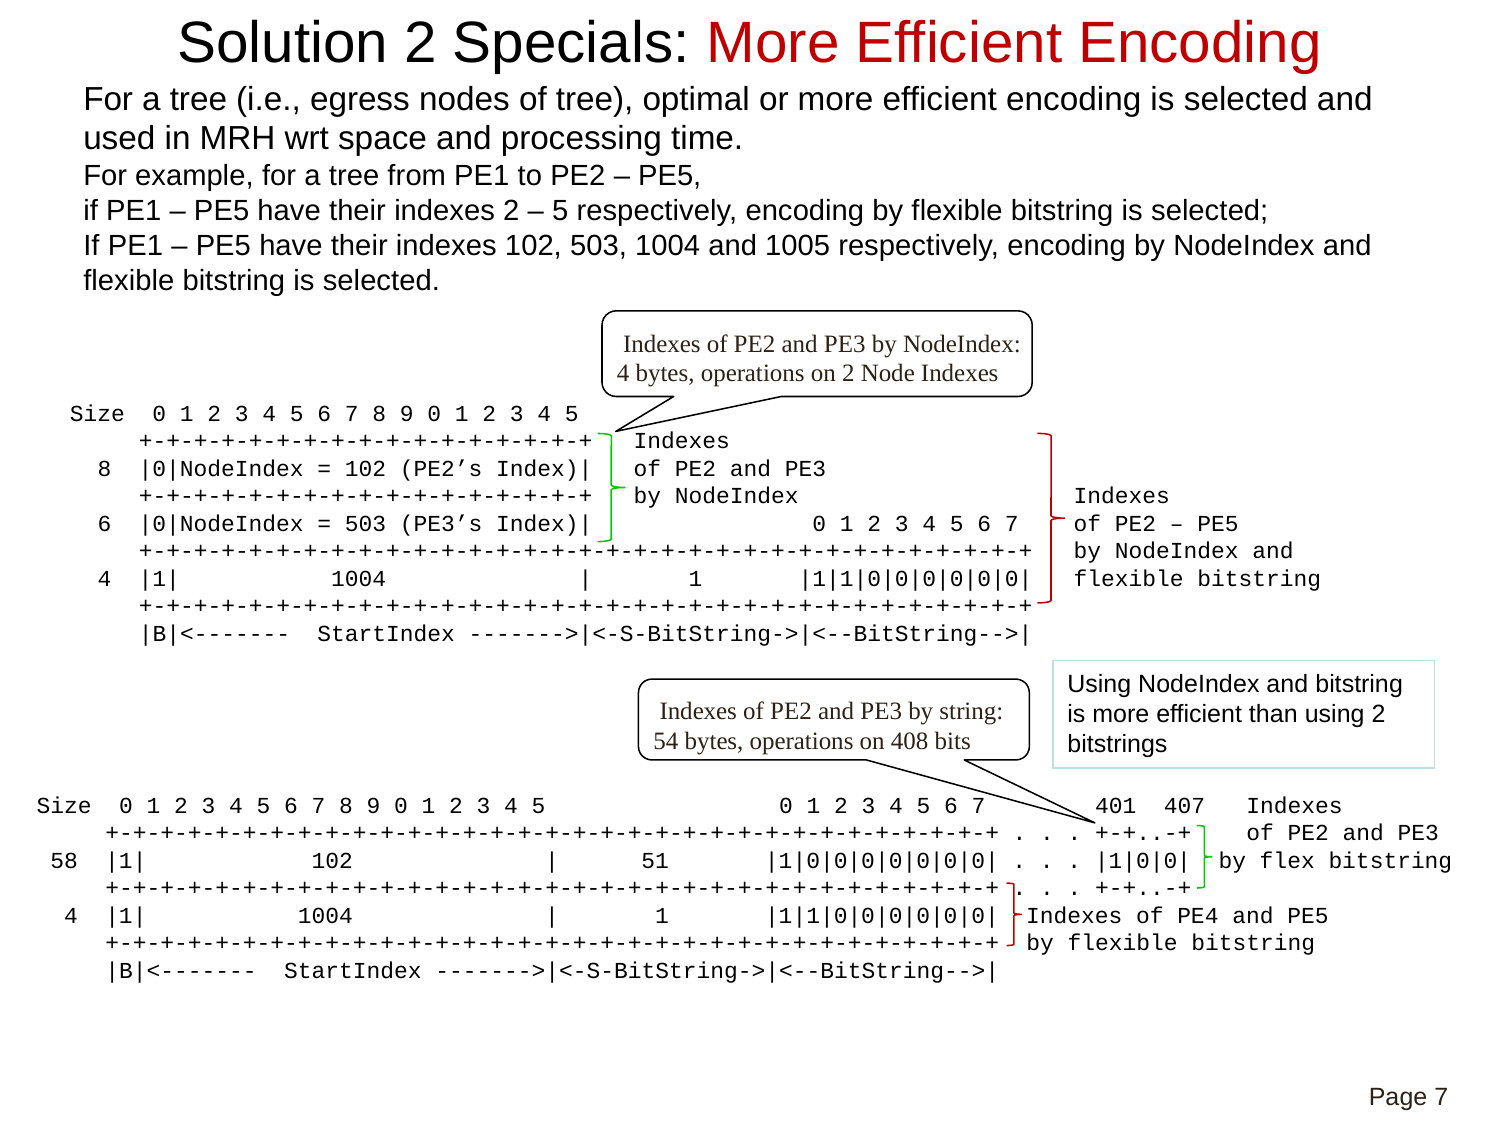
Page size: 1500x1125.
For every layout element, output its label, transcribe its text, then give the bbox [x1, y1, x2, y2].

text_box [601, 310, 1057, 397]
text_box For a tree (i.e., egress nodes of tree), optimal or more efficient encoding is selected and used in MRH wrt space and processing time. For example, for a tree from PE1 to PE2 – PE5, if PE1 – PE5 have their indexes 2 – 5 respectively, encoding by flexible bitstring is selected; If PE1 – PE5 have their indexes 102, 503, 1004 and 1005 respectively, encoding by NodeIndex and flexible bitstring is selected. [68, 69, 1419, 304]
title Solution 2 Specials: More Efficient Encoding [112, 4, 1388, 69]
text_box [21, 782, 1479, 993]
text_box Using NodeIndex and bitstring is more efficient than using 2 bitstrings [1052, 660, 1435, 768]
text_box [638, 678, 1052, 761]
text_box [54, 390, 1413, 657]
text_box Page 7 [1368, 1085, 1469, 1125]
